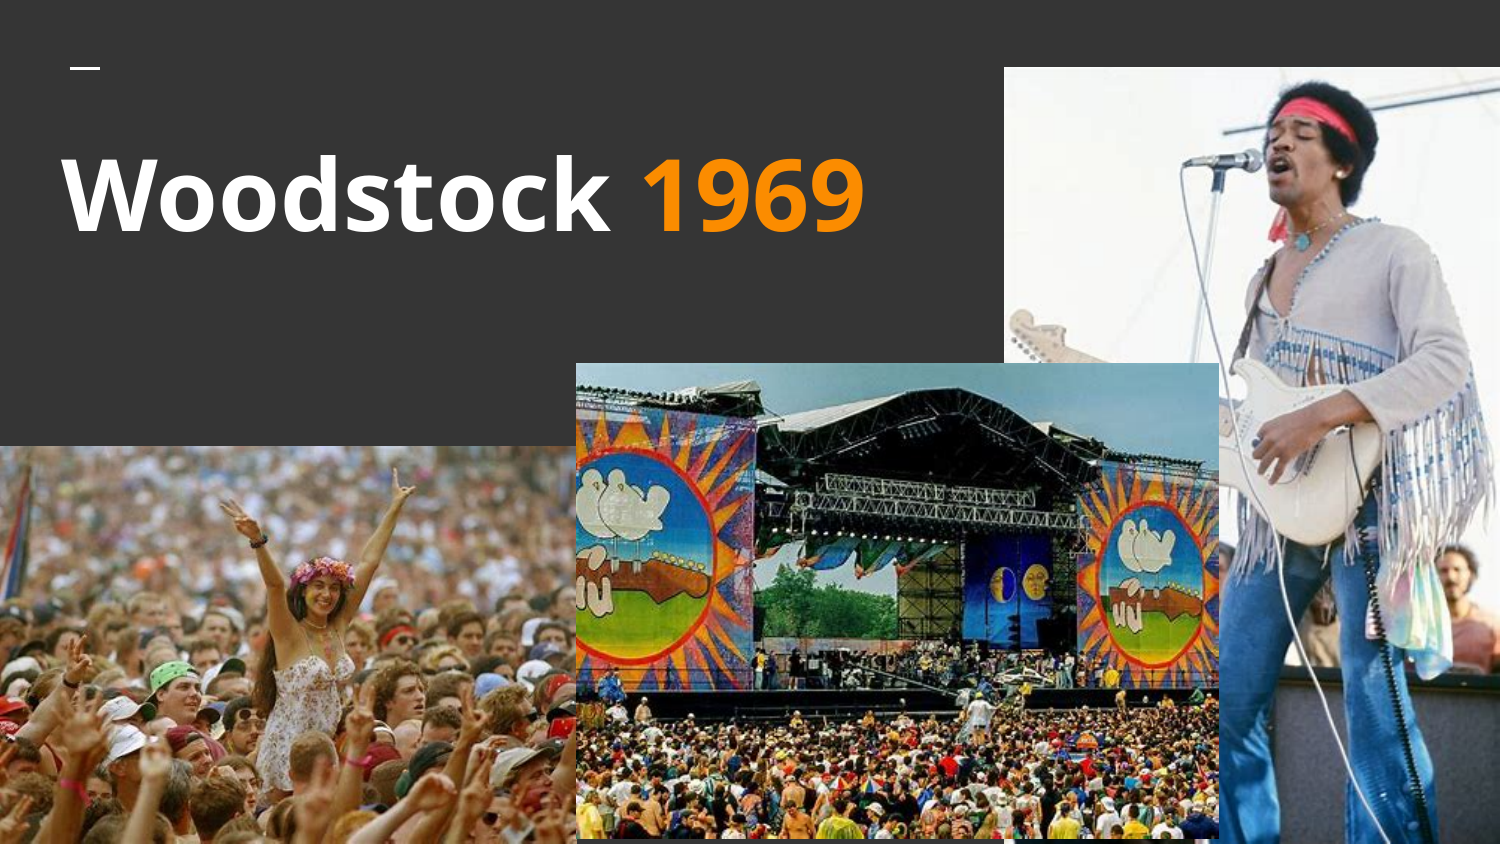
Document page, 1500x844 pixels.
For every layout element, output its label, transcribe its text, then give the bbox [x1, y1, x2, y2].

picture [0, 66, 1500, 844]
title Woodstock 1969 [46, 116, 999, 444]
